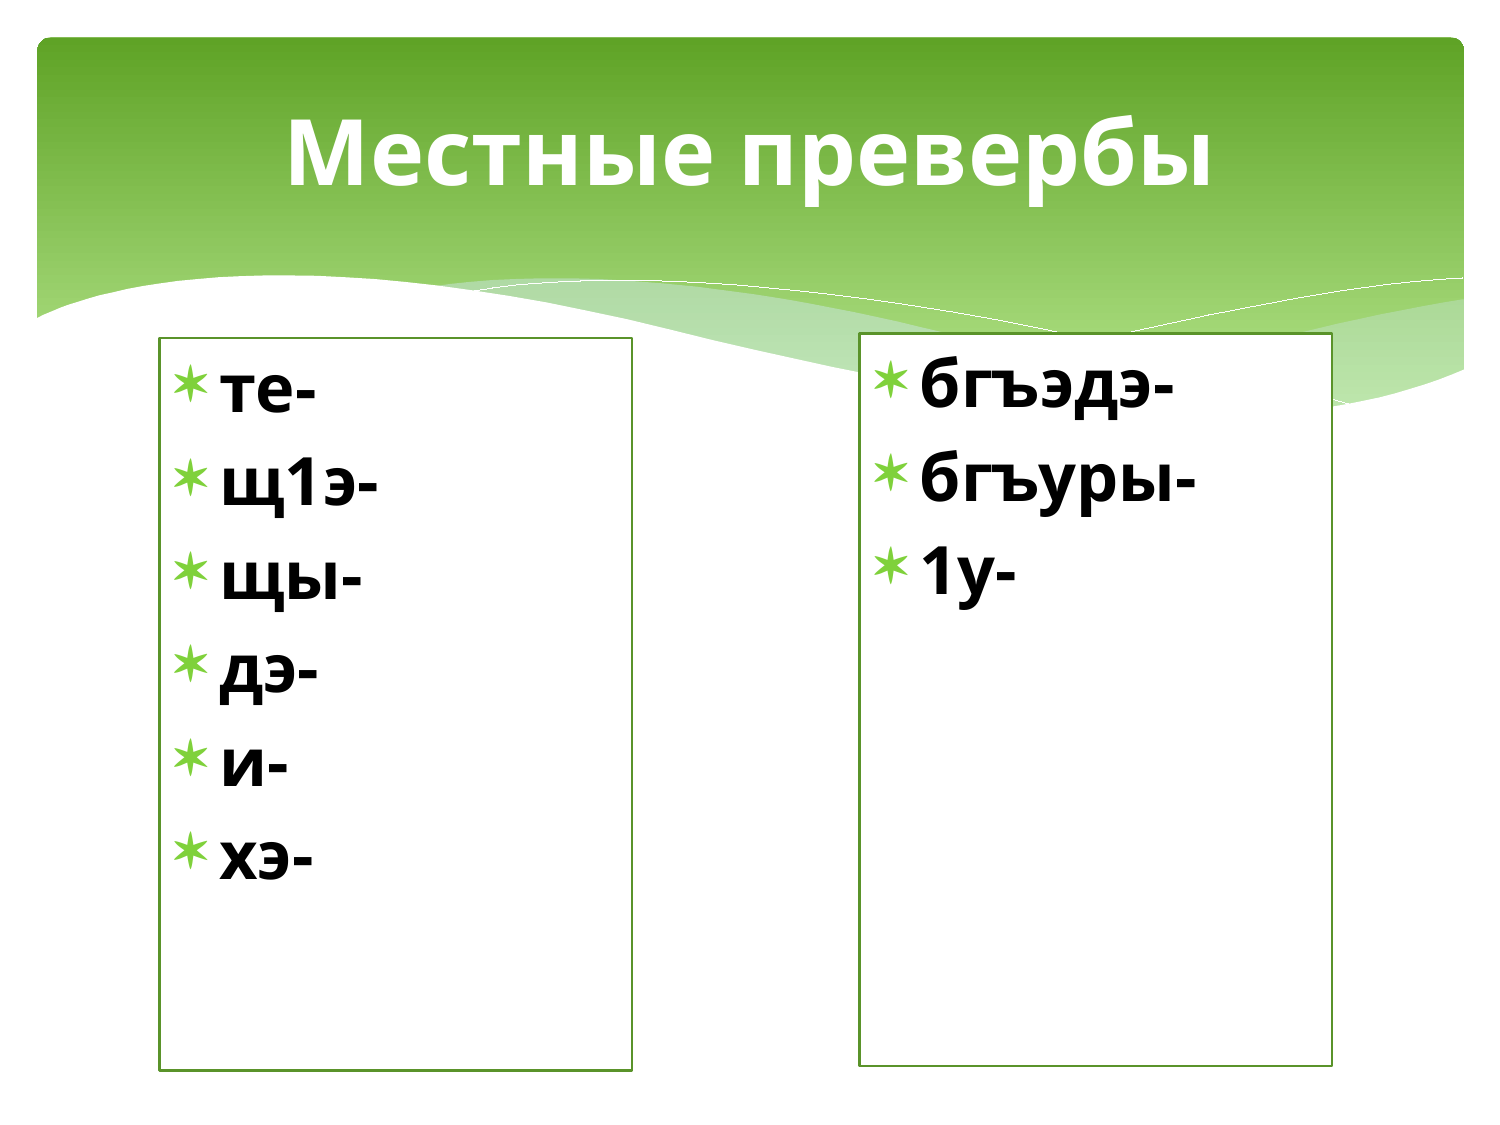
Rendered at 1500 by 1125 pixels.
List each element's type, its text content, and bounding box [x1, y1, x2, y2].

title Местные превербы [41, 30, 1459, 268]
list те- щ1э- щы- дэ- и- хэ- [158, 337, 633, 1072]
text_box бгъэдэ- бгъуры- 1у- [858, 332, 1333, 1067]
